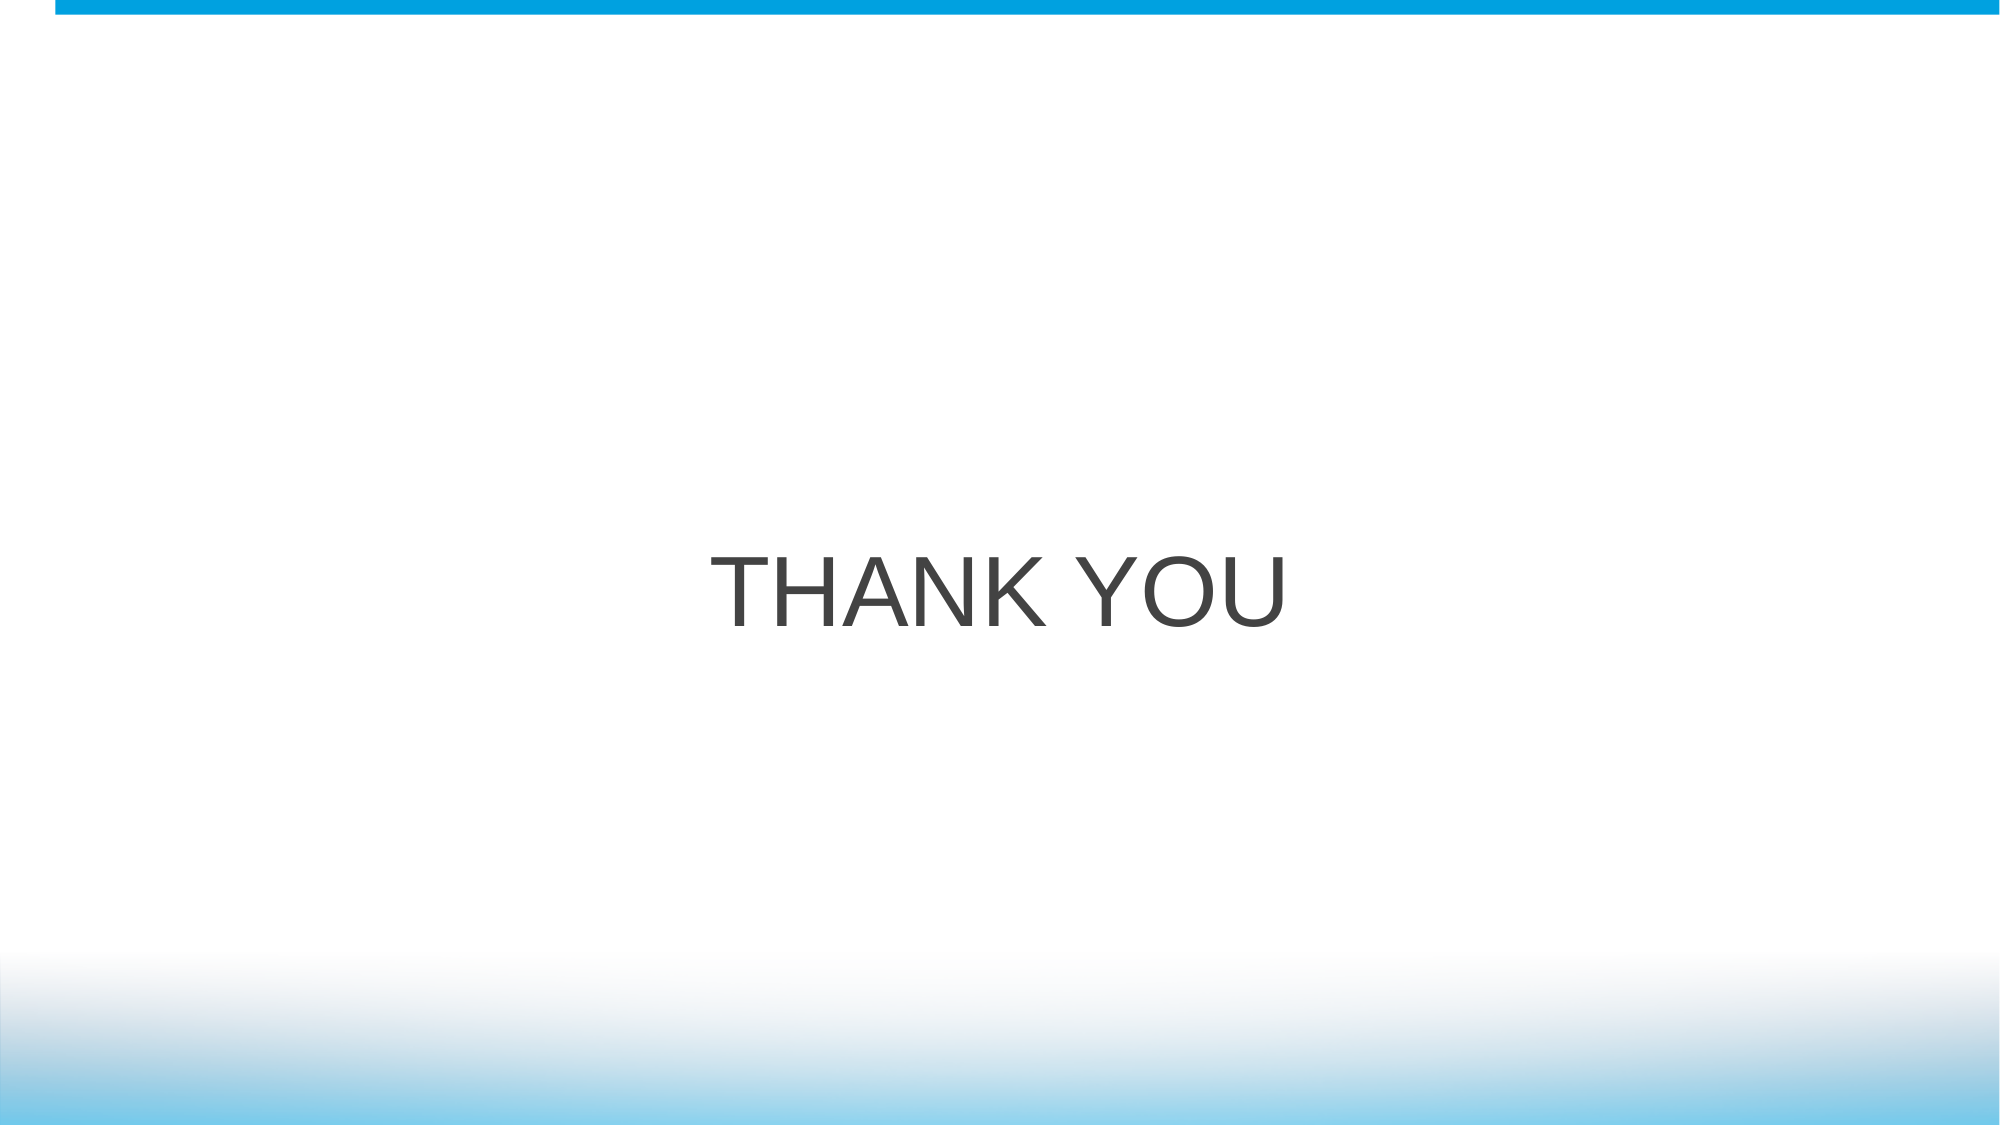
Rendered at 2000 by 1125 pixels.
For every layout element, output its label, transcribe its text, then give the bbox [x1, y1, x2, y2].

picture [1, 188, 2000, 1125]
list THANK YOU [55, 525, 1945, 1025]
